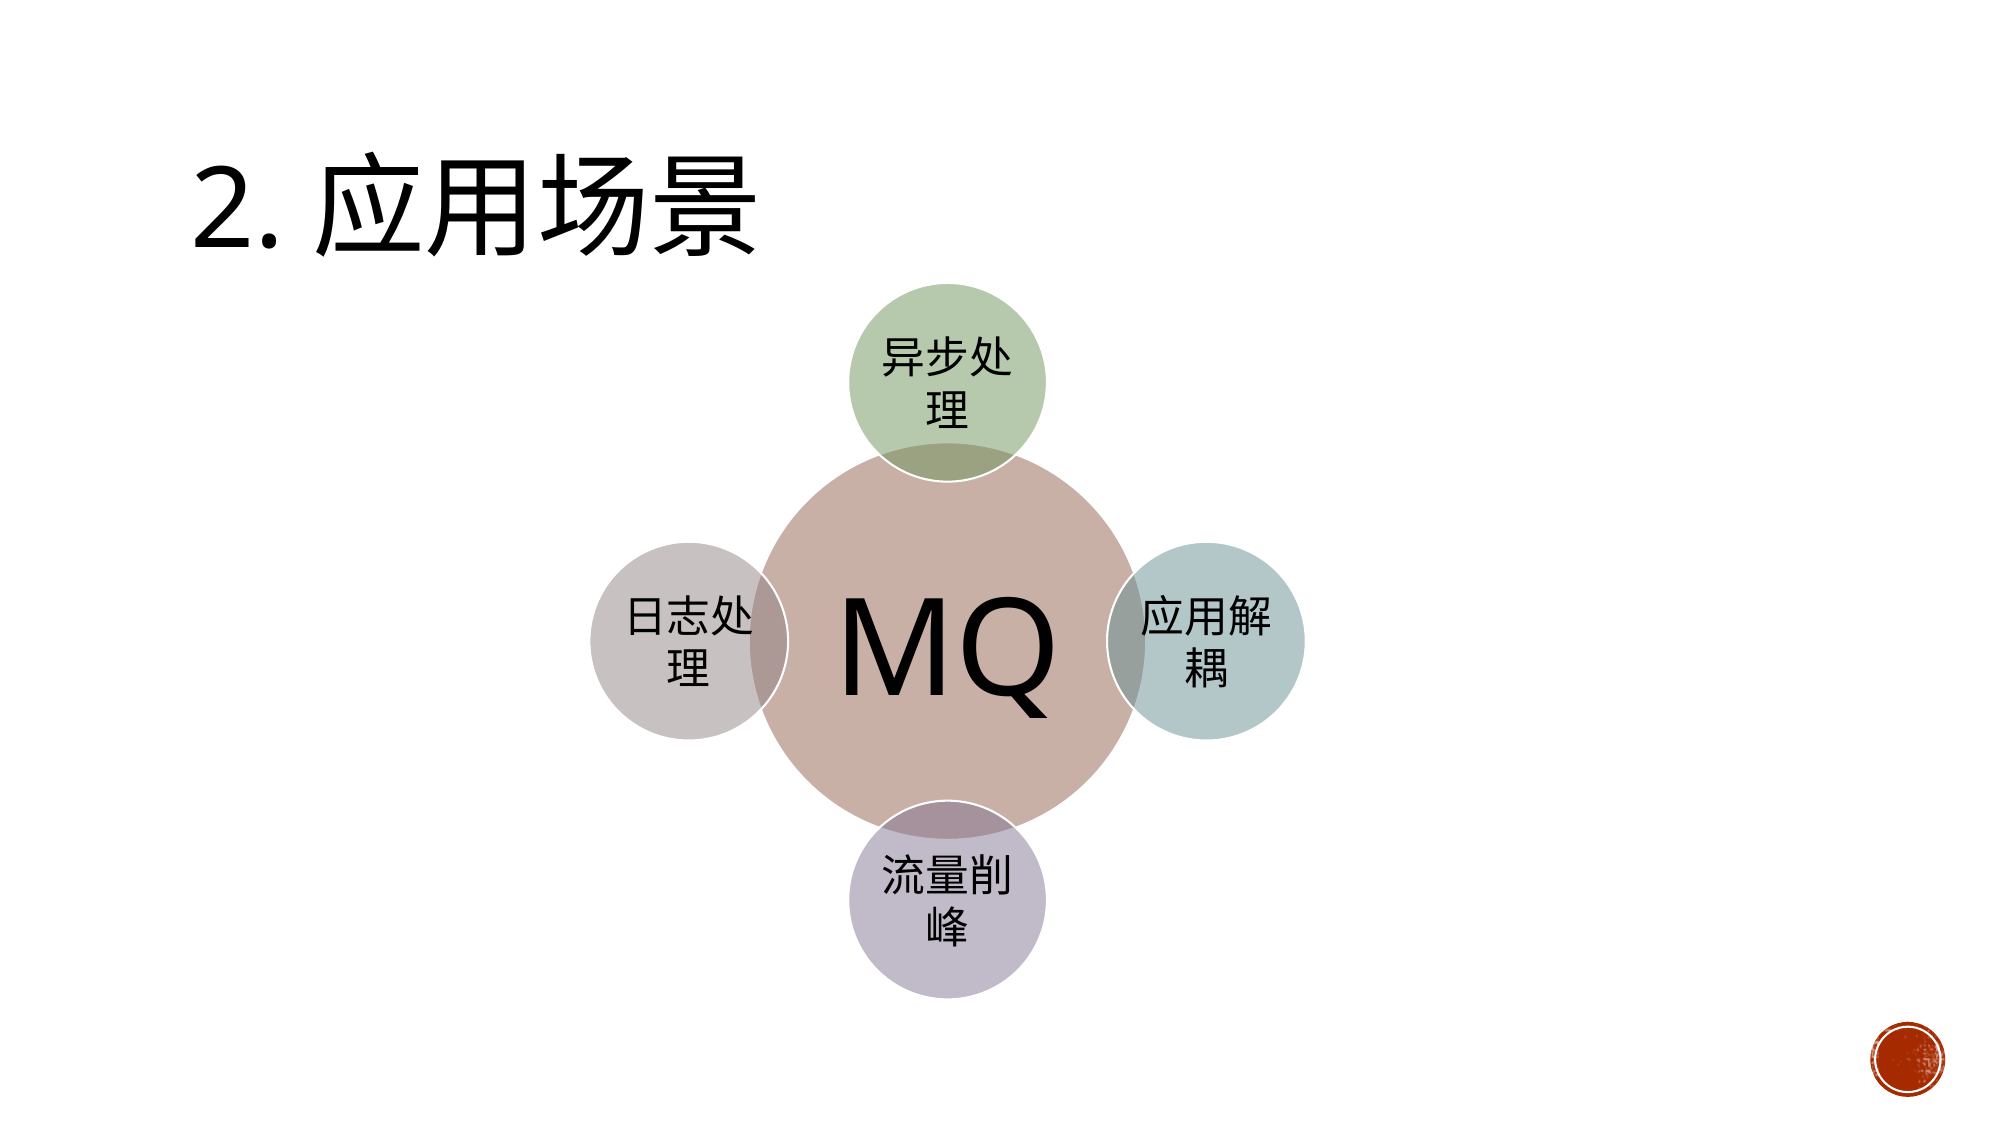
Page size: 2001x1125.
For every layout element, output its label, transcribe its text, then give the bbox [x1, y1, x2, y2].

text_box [336, 283, 1558, 997]
title 2.应用场景 [175, 79, 1826, 344]
